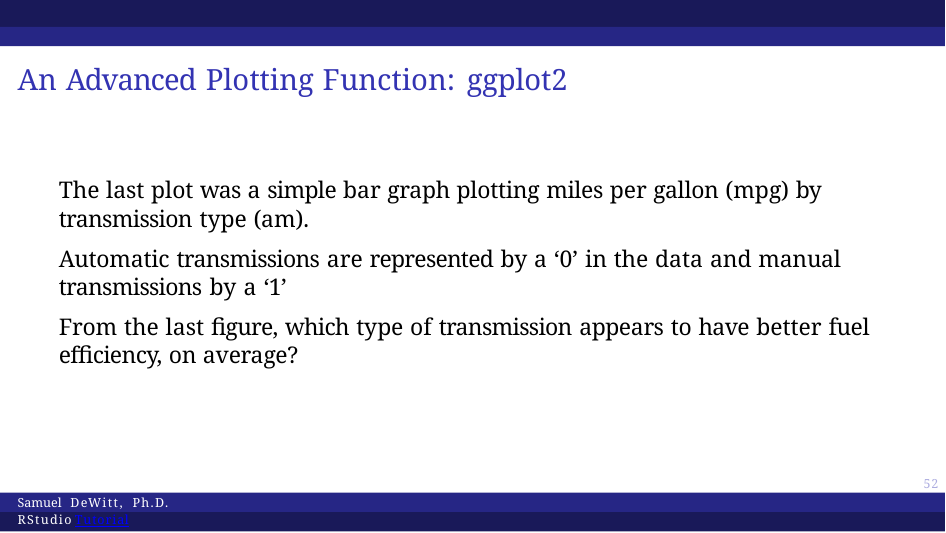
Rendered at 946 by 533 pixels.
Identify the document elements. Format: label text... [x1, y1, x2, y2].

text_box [0, 492, 946, 532]
title An Advanced Plotting Function: ggplot2 [15, 58, 856, 151]
list The last plot was a simple bar graph plotting miles per gallon (mpg) by transmission type (am). Automatic transmissions are represented by a ‘0’ in the data and manual transmissions by a ‘1’ From the last figure, which type of transmission appears to have better fuel efficiency, on average? [56, 117, 889, 470]
slide_number 51 [917, 472, 946, 491]
